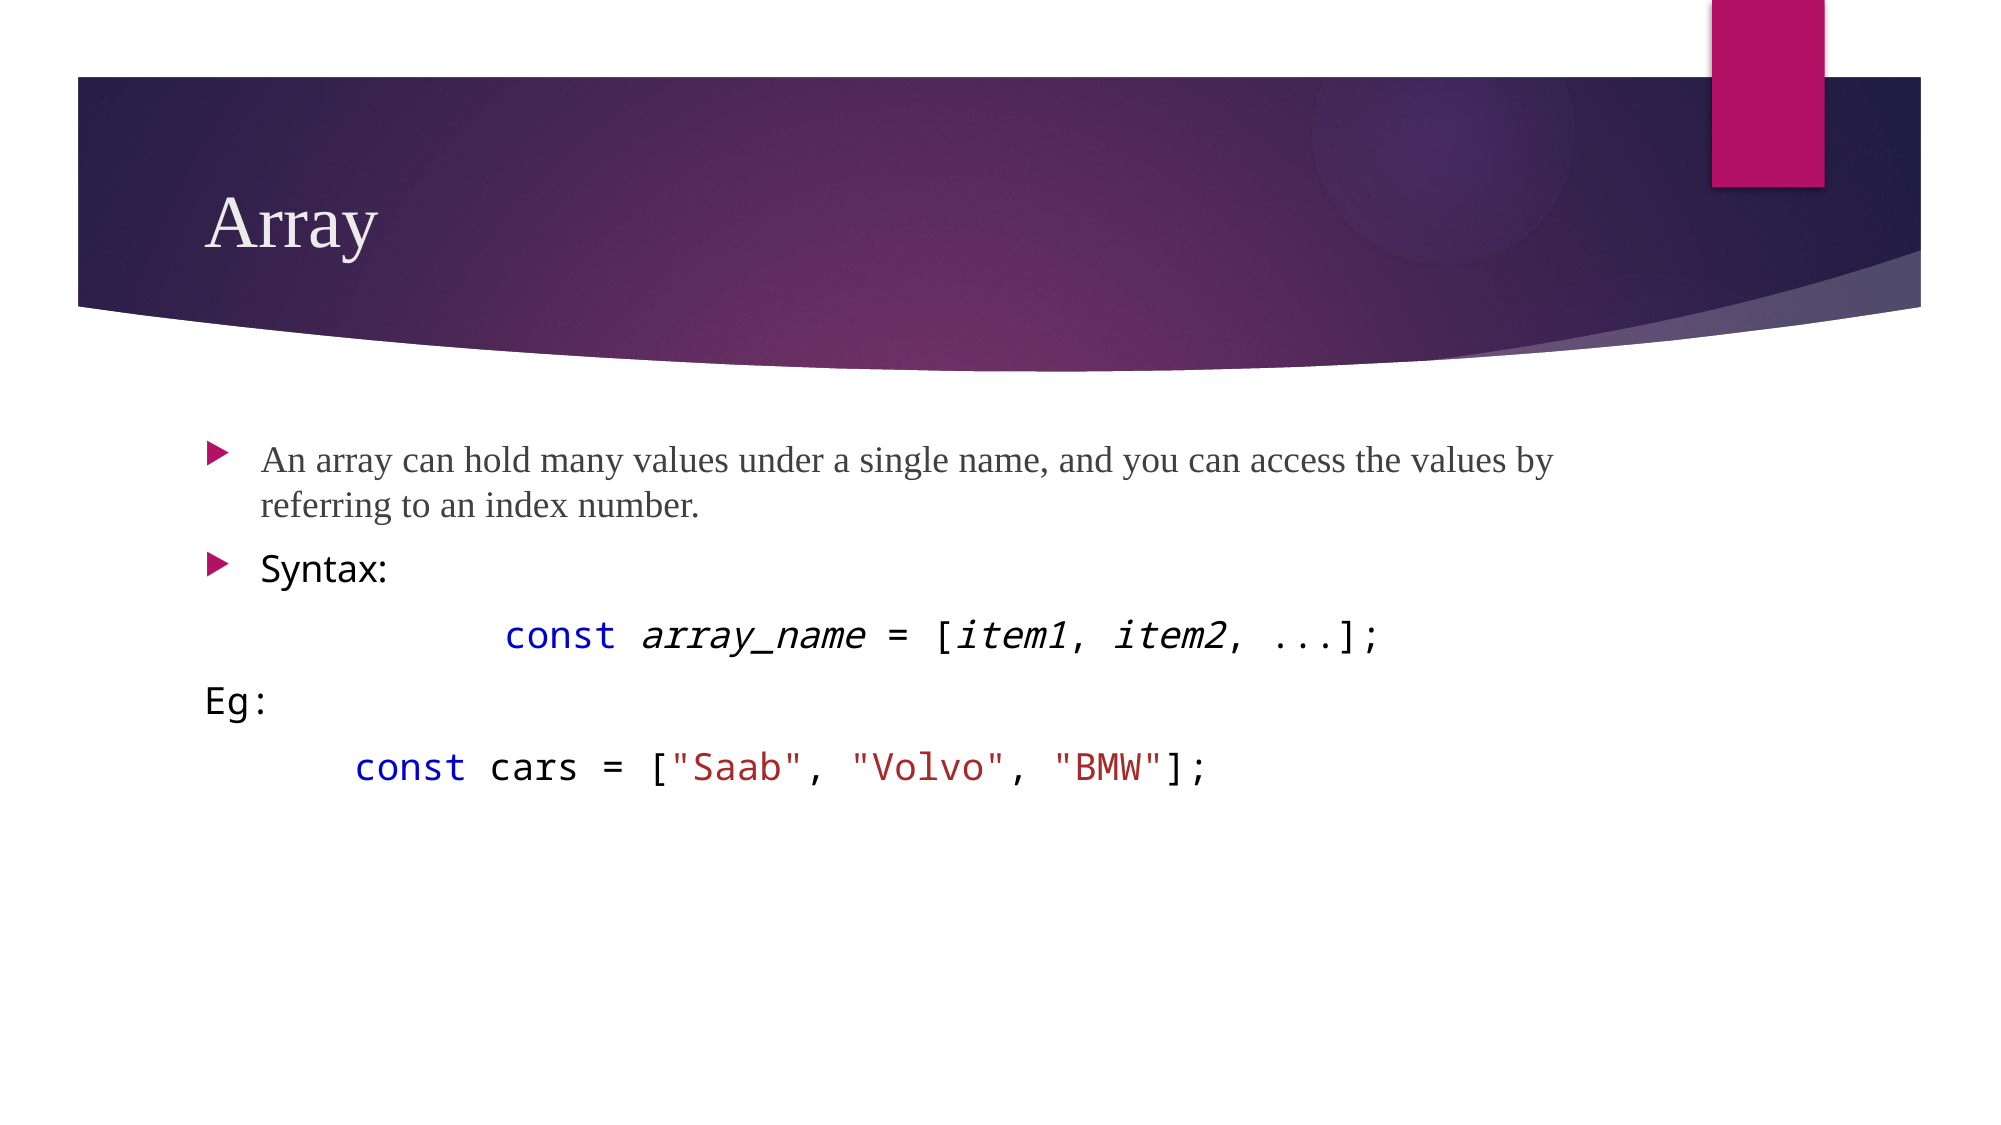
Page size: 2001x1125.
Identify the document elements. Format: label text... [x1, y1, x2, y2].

list An array can hold many values under a single name, and you can access the values by referring to an index number. Syntax: const array_name = [item1, item2, ...]; Eg: const cars = ["Saab", "Volvo", "BMW"]; [189, 427, 1638, 988]
title Array [189, 159, 1627, 276]
